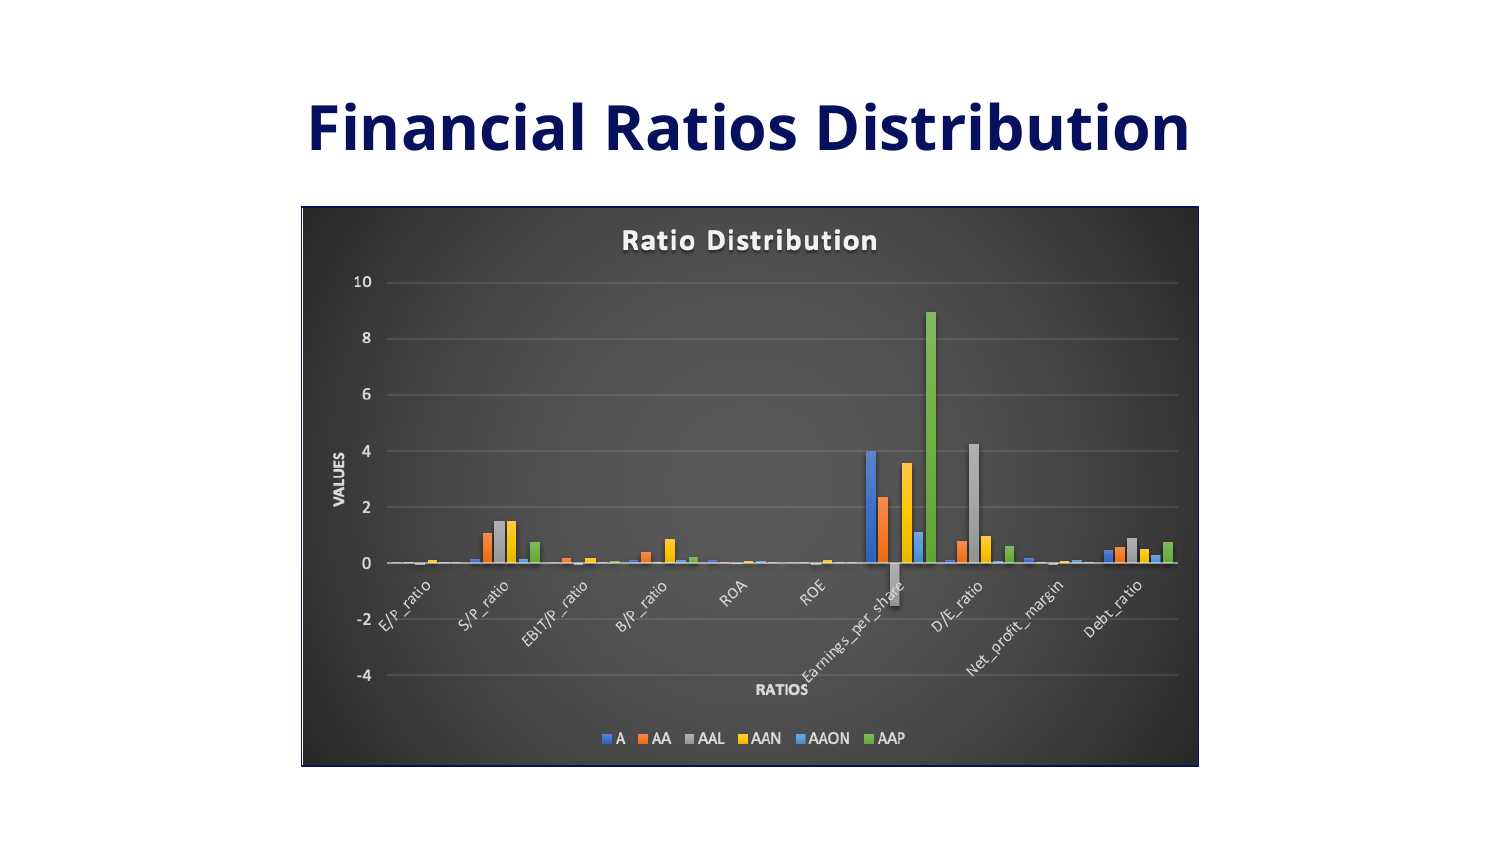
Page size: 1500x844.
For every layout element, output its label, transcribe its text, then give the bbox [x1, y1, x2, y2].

title Financial Ratios Distribution [75, 72, 1425, 167]
picture [301, 207, 1198, 766]
